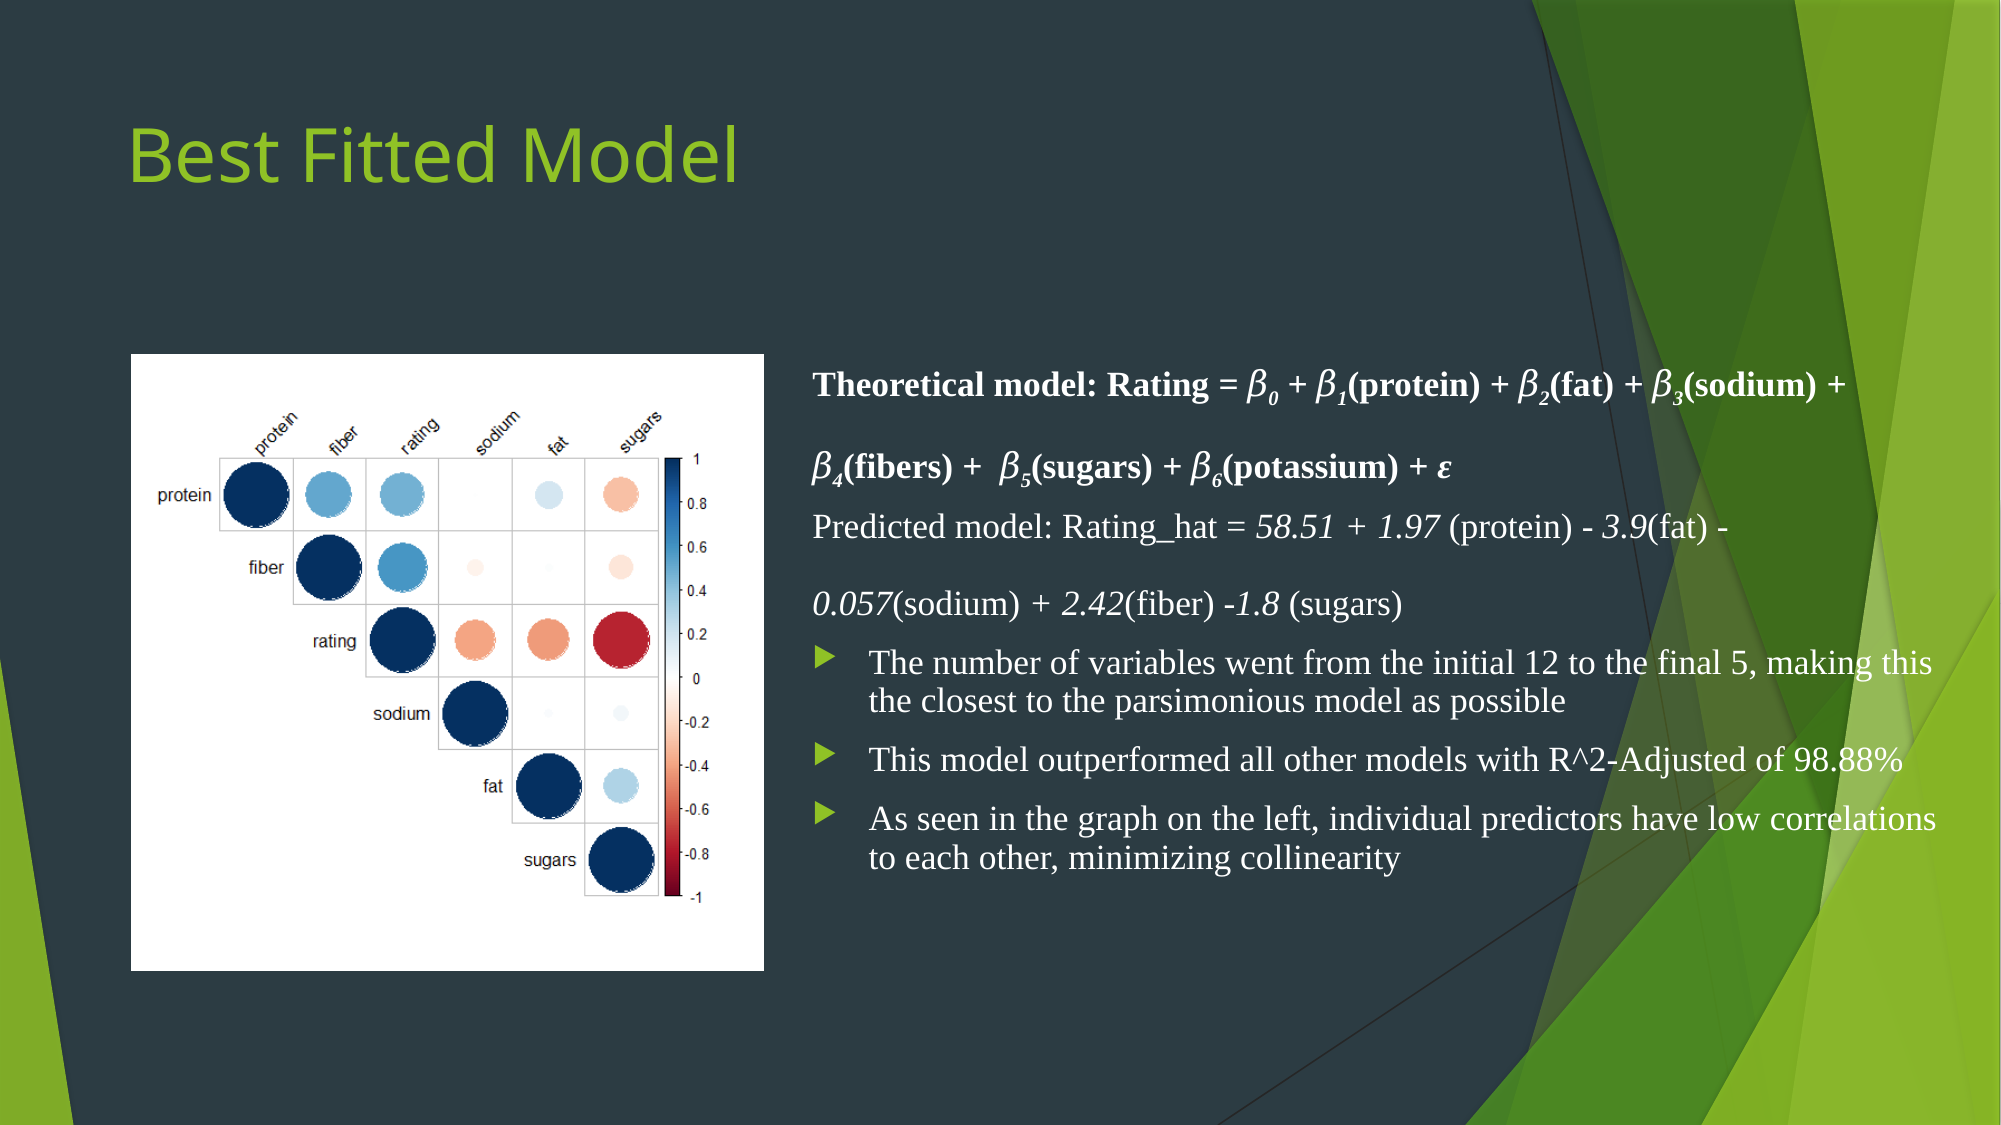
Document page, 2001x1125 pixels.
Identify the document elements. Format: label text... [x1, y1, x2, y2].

picture [130, 353, 764, 972]
title Best Fitted Model [111, 99, 1522, 317]
list Theoretical model: Rating = 𝛽0 + 𝛽1(protein) + 𝛽2(fat) + 𝛽3(sodium) + 𝛽4(fibers) + 𝛽5(sugars) + 𝛽6(potassium) + ε Predicted model: Rating_hat = 58.51 + 1.97 (protein) - 3.9(fat) - 0.057(sodium) + 2.42(fiber) -1.8 (sugars) The number of variables went from the initial 12 to the final 5, making this the closest to the parsimonious model as possible This model outperformed all other models with R^2-Adjusted of 98.88% As seen in the graph on the left, individual predictors have low correlations to each other, minimizing collinearity [797, 354, 1980, 973]
